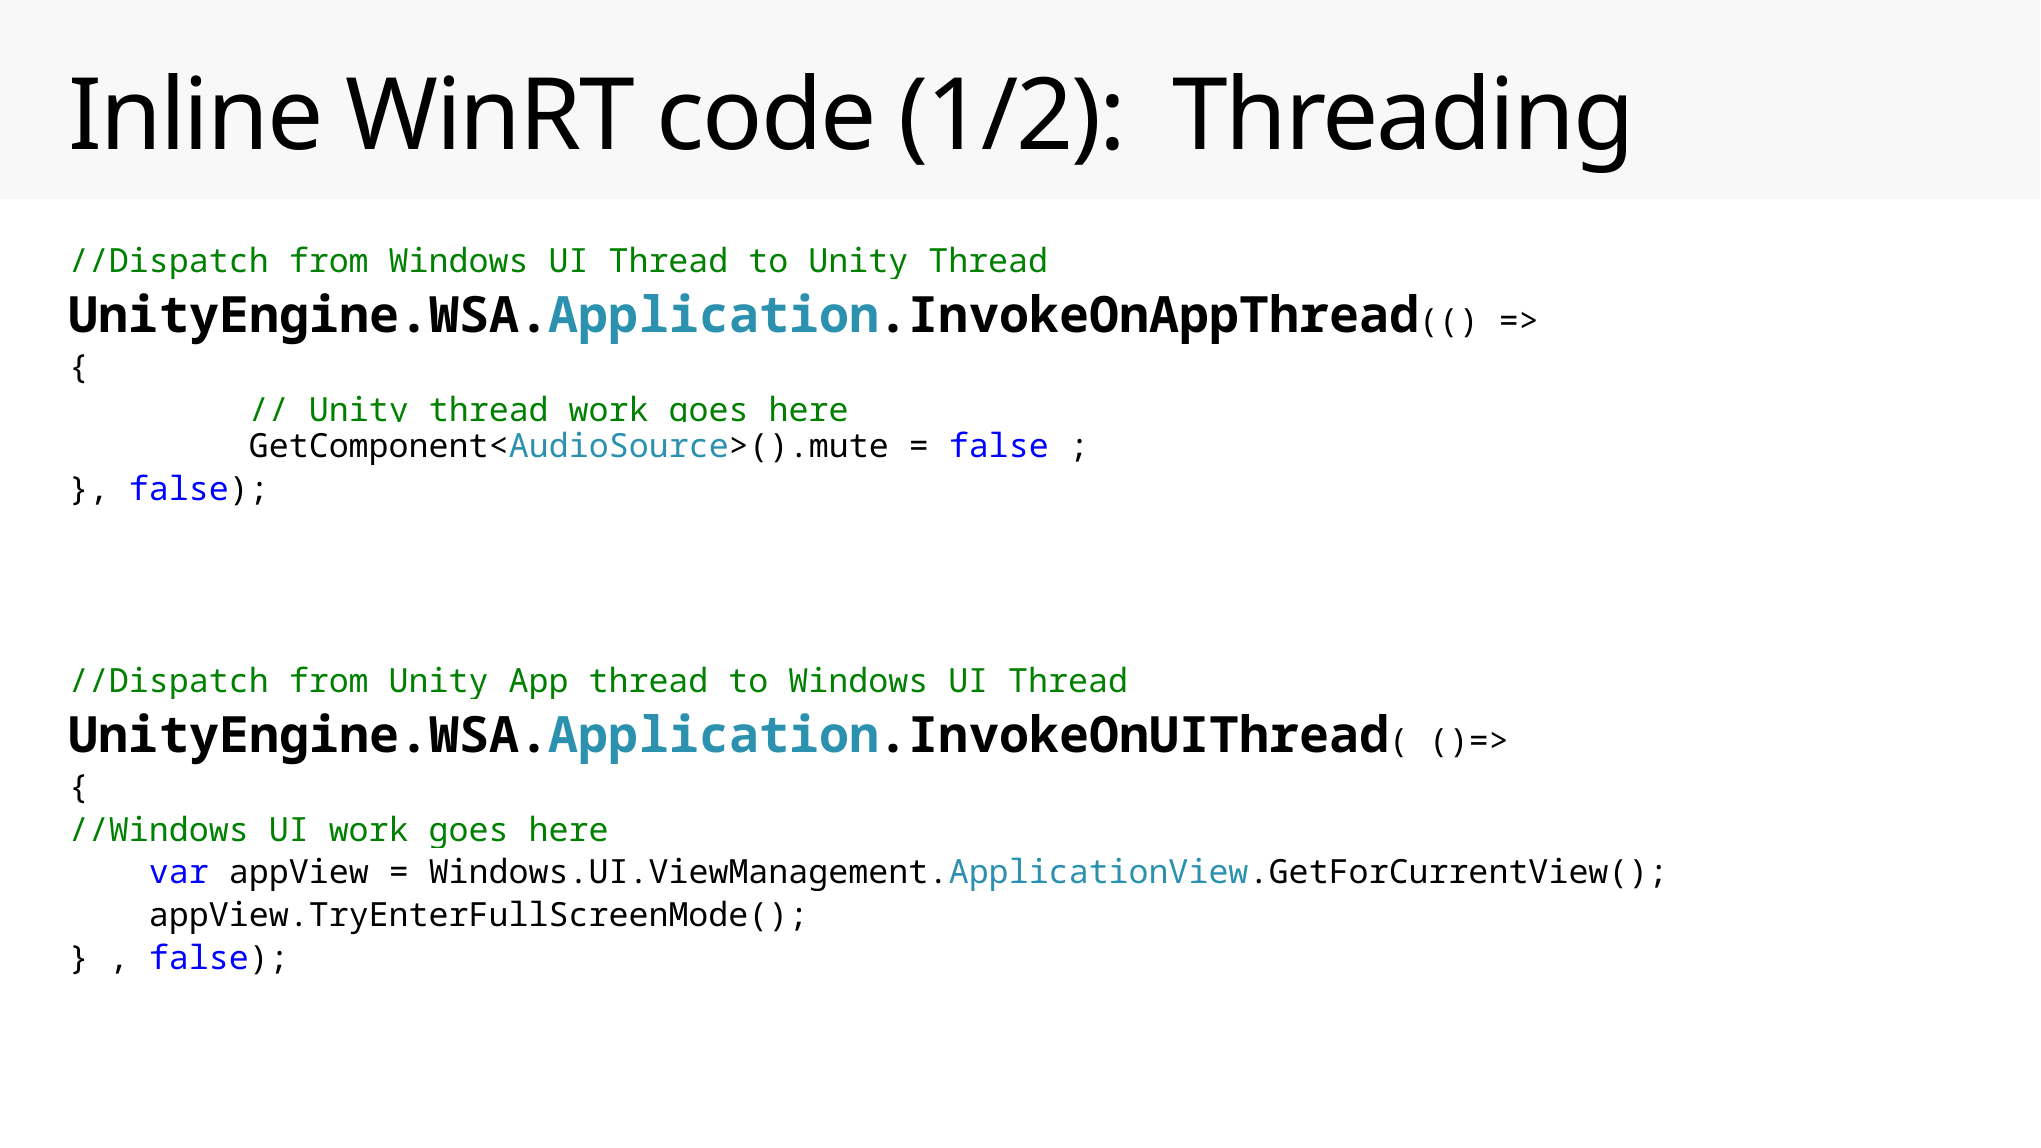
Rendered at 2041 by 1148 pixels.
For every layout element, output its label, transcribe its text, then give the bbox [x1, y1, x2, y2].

list //Dispatch from Windows UI Thread to Unity Thread UnityEngine.WSA.Application.InvokeOnAppThread(() => { // Unity thread work goes here GetComponent<AudioSource>().mute = false ; }, false); [45, 228, 1996, 532]
title Inline WinRT code (1/2): Threading [45, 48, 1996, 199]
text_box [89, 200, 2041, 351]
text_box //Dispatch from Unity App thread to Windows UI Thread UnityEngine.WSA.Application.InvokeOnUIThread( ()=> { //Windows UI work goes here var appView = Windows.UI.ViewManagement.ApplicationView.GetForCurrentView(); appView.TryEnterFullScreenMode(); } , false); [45, 648, 1995, 992]
